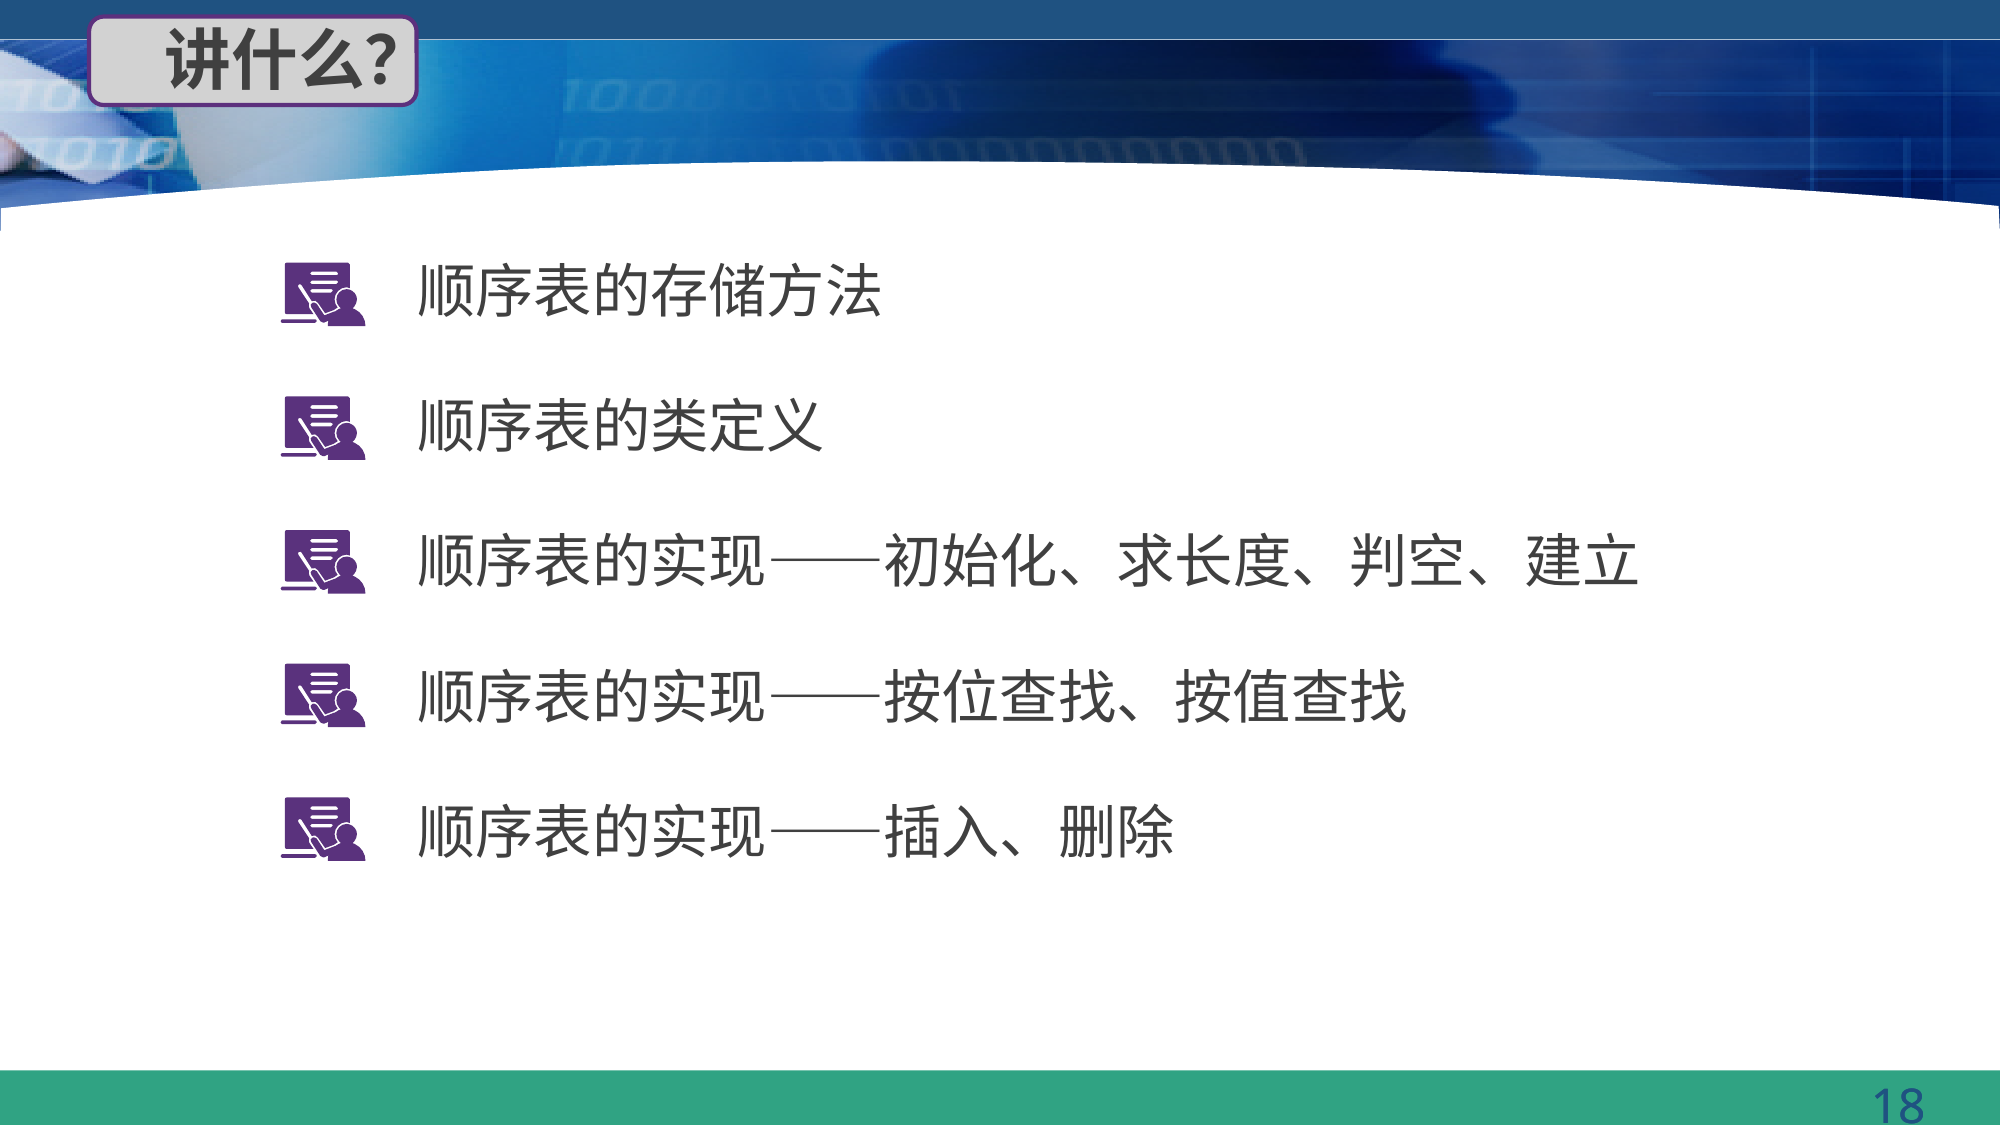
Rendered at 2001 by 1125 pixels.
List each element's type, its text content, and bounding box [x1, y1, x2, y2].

text_box 顺序表的实现——按位查找、按值查找 [402, 652, 1565, 738]
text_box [280, 797, 366, 862]
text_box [280, 262, 366, 327]
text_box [280, 529, 366, 594]
text_box [86, 14, 419, 108]
text_box 讲什么？ [122, 10, 408, 105]
text_box 顺序表的类定义 [402, 381, 1141, 467]
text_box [280, 663, 366, 728]
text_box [280, 395, 366, 461]
text_box 顺序表的存储方法 [402, 246, 1029, 332]
text_box 顺序表的实现——初始化、求长度、判空、建立 [402, 516, 1827, 602]
picture [0, 40, 2000, 213]
text_box 顺序表的实现——插入、删除 [402, 787, 1356, 873]
